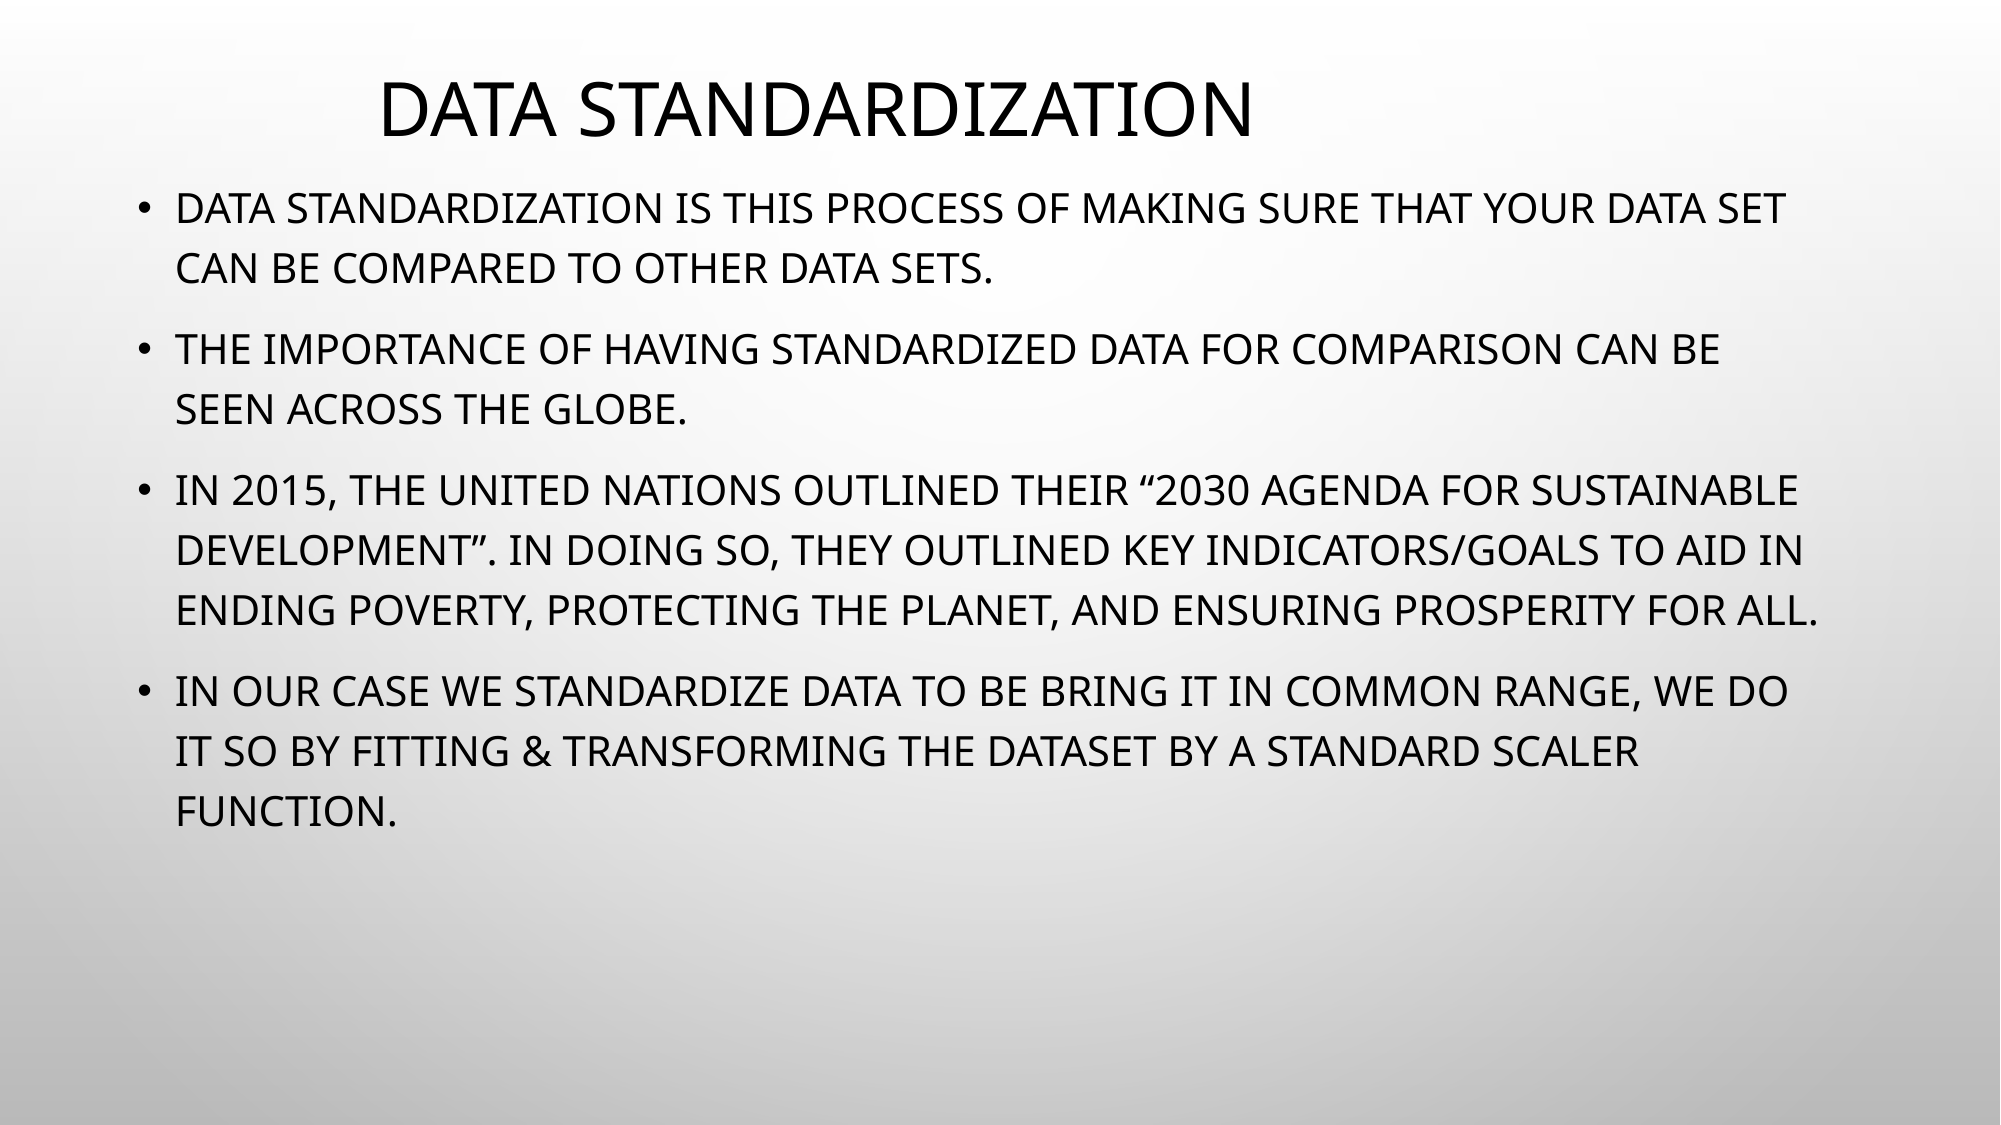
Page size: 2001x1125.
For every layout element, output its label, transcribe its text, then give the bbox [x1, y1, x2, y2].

list Data standardization is this process of making sure that your data set can be compared to other data sets. The importance of having standardized data for comparison can be seen across the globe. In 2015, the United Nations outlined their “2030 Agenda for Sustainable Development”. In doing so, they outlined key indicators/goals to aid in ending poverty, protecting the planet, and ensuring prosperity for all. In our case we standardize data to be bring it in common range, We do it so by fitting & transforming the dataset by a standard scaler function. [122, 164, 1848, 926]
picture [0, 0, 2000, 1125]
title Data standardization [0, 0, 1668, 243]
